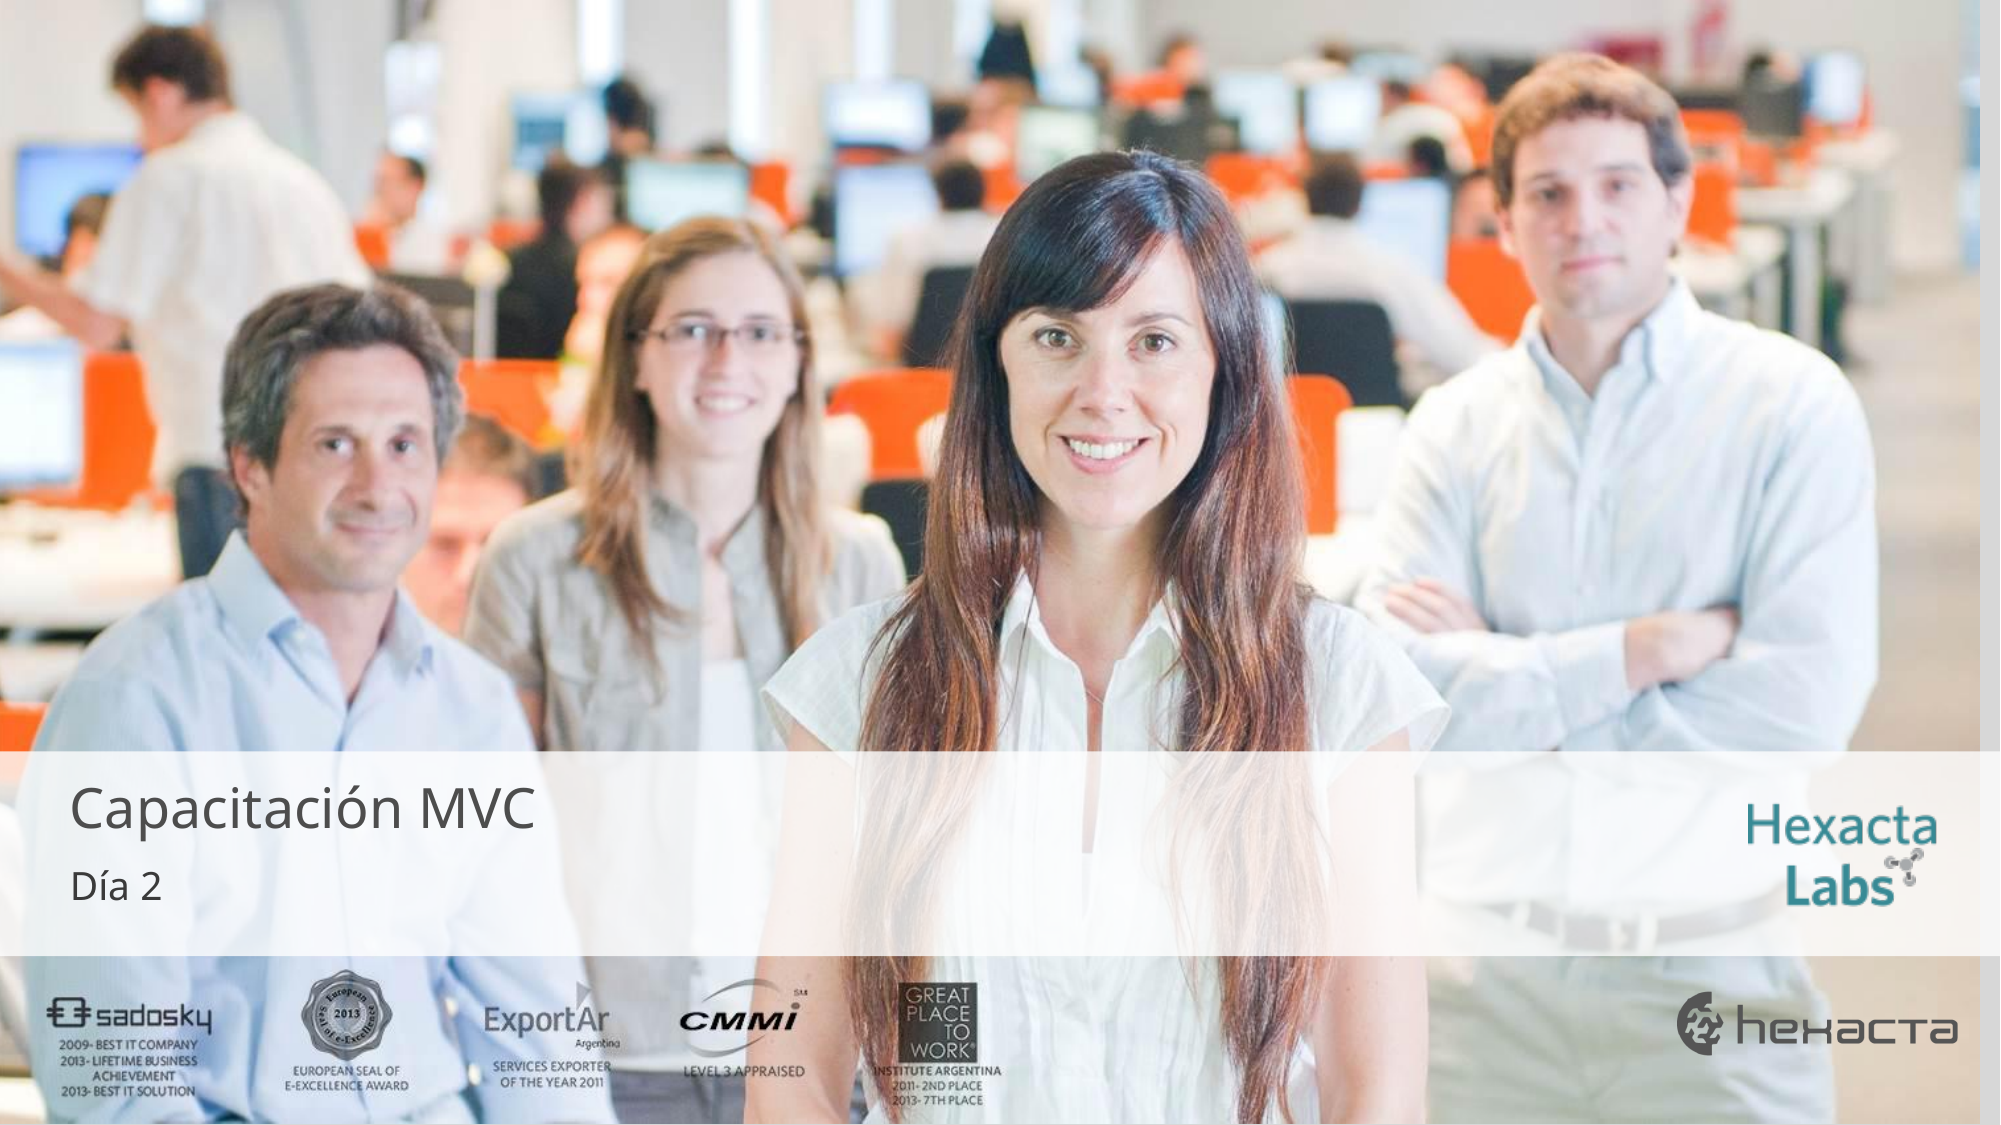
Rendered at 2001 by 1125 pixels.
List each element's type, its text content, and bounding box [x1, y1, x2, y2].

text_box Día 2 [54, 853, 1646, 941]
picture [0, 957, 1980, 1124]
text_box Capacitación MVC [54, 767, 1646, 846]
picture [0, 0, 1980, 751]
picture [1748, 787, 1941, 921]
